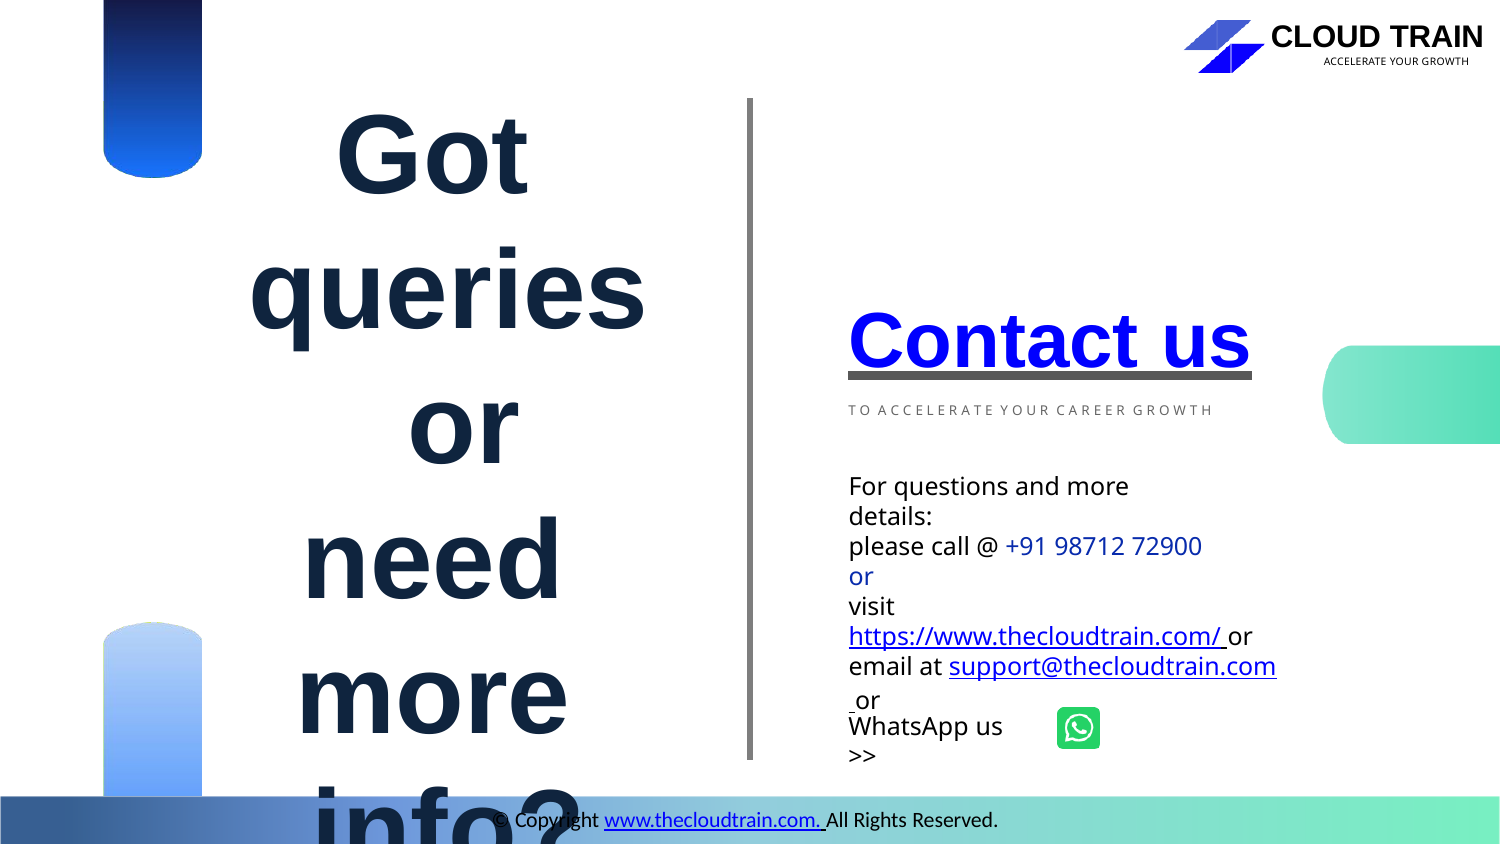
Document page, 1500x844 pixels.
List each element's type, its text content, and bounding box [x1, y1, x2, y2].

picture [654, 796, 1500, 844]
picture [0, 622, 242, 844]
text_box Contact us T O A C C E L E R A T E Y O U R C A R E E R G R O W T H [846, 287, 1255, 419]
text_box please call @ +91 98712 72900 or [846, 528, 1231, 588]
text_box visit https://www.thecloudtrain.com/ or [846, 588, 1269, 648]
picture [1057, 707, 1100, 750]
text_box © Copyright www.thecloudtrain.com. All Rights Reserved. [489, 809, 1011, 833]
text_box CLOUD TRAIN ACCELERATE YOUR GROWTH [1268, 14, 1487, 68]
picture [1183, 20, 1265, 73]
text_box For questions and more details: [846, 468, 1201, 528]
text_box email at support@thecloudtrain.com or [846, 648, 1280, 719]
picture [1322, 345, 1500, 444]
picture [103, 0, 202, 178]
title Got queries or need more info? [242, 79, 654, 844]
text_box WhatsApp us >> [846, 708, 1042, 771]
